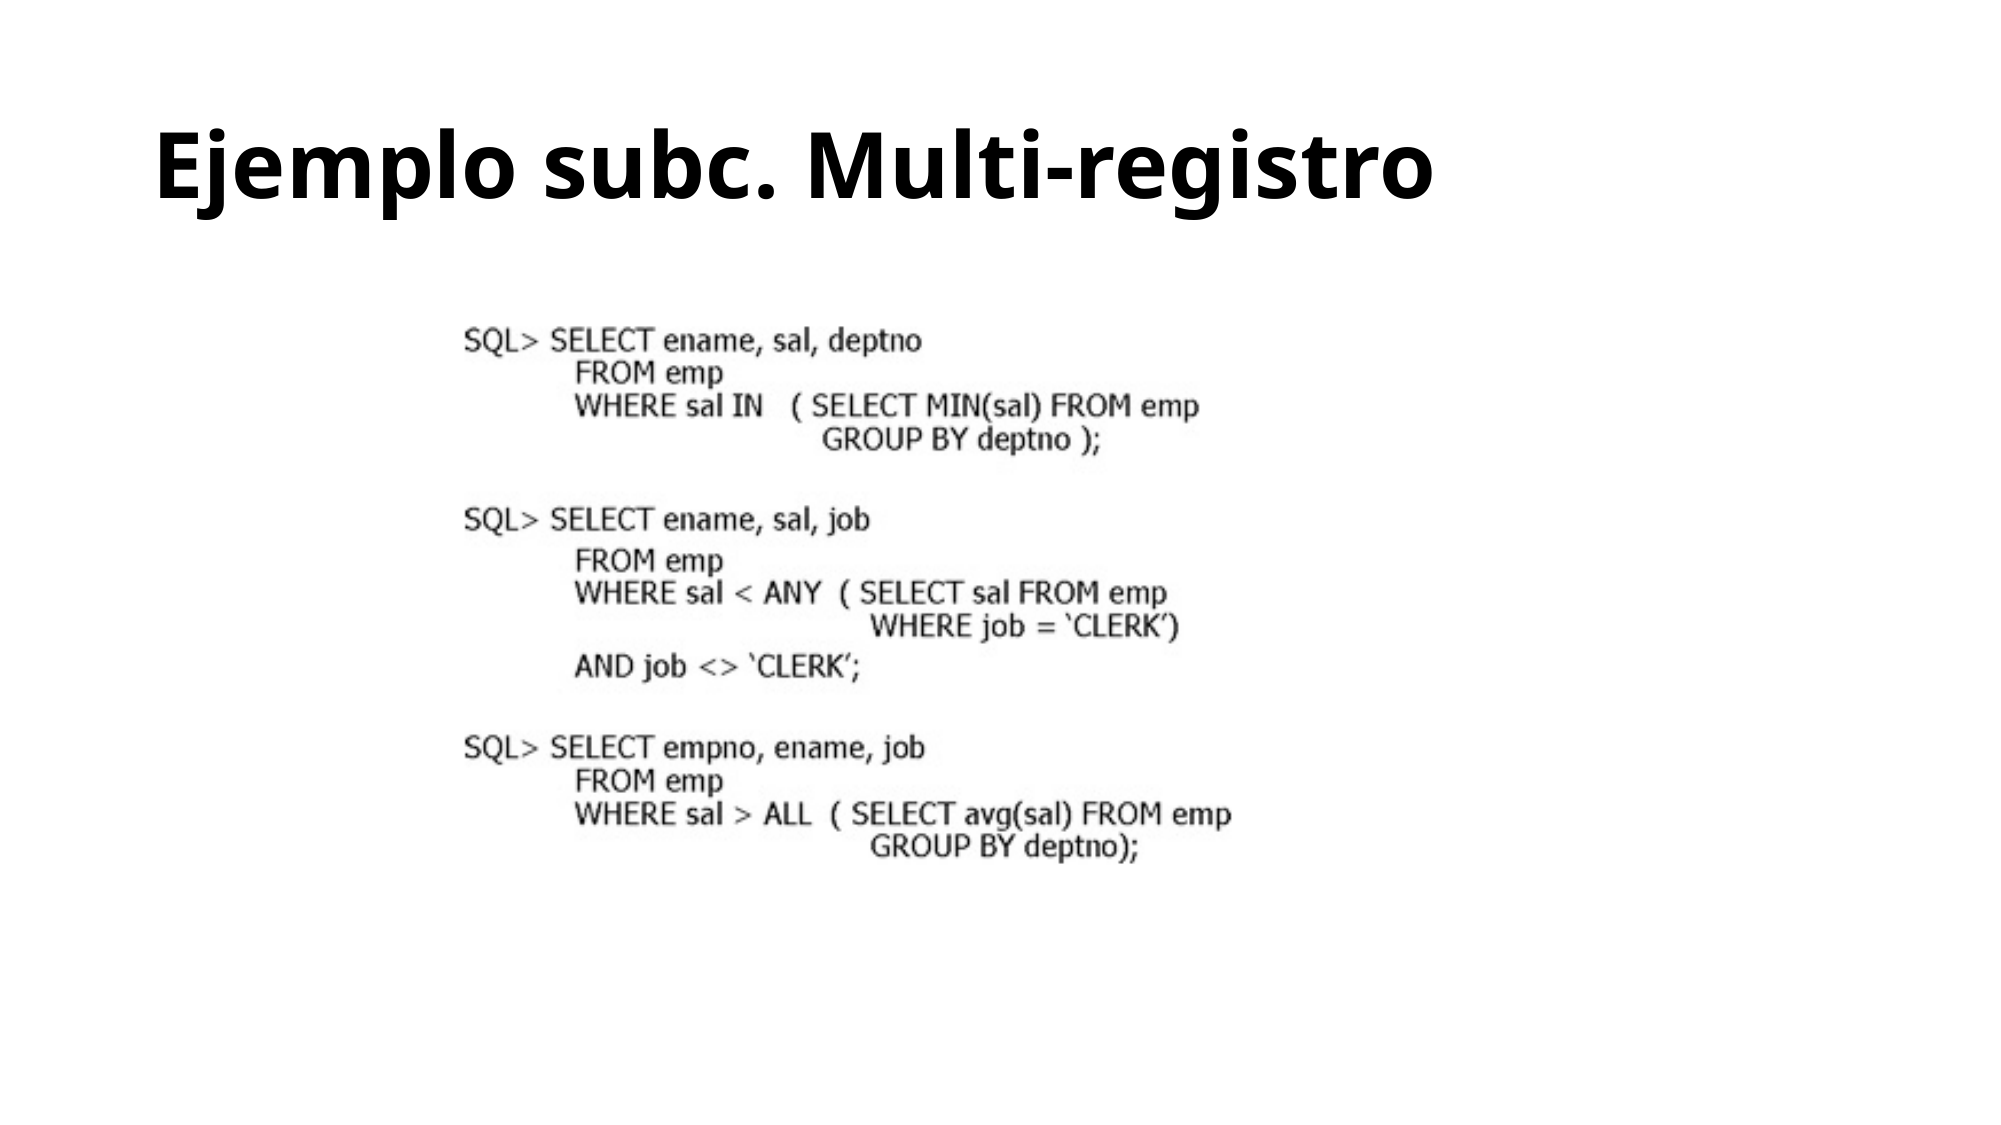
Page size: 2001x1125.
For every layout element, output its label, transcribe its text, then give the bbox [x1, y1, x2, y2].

title Ejemplo subc. Multi-registro [137, 59, 1863, 278]
picture [442, 309, 1337, 903]
